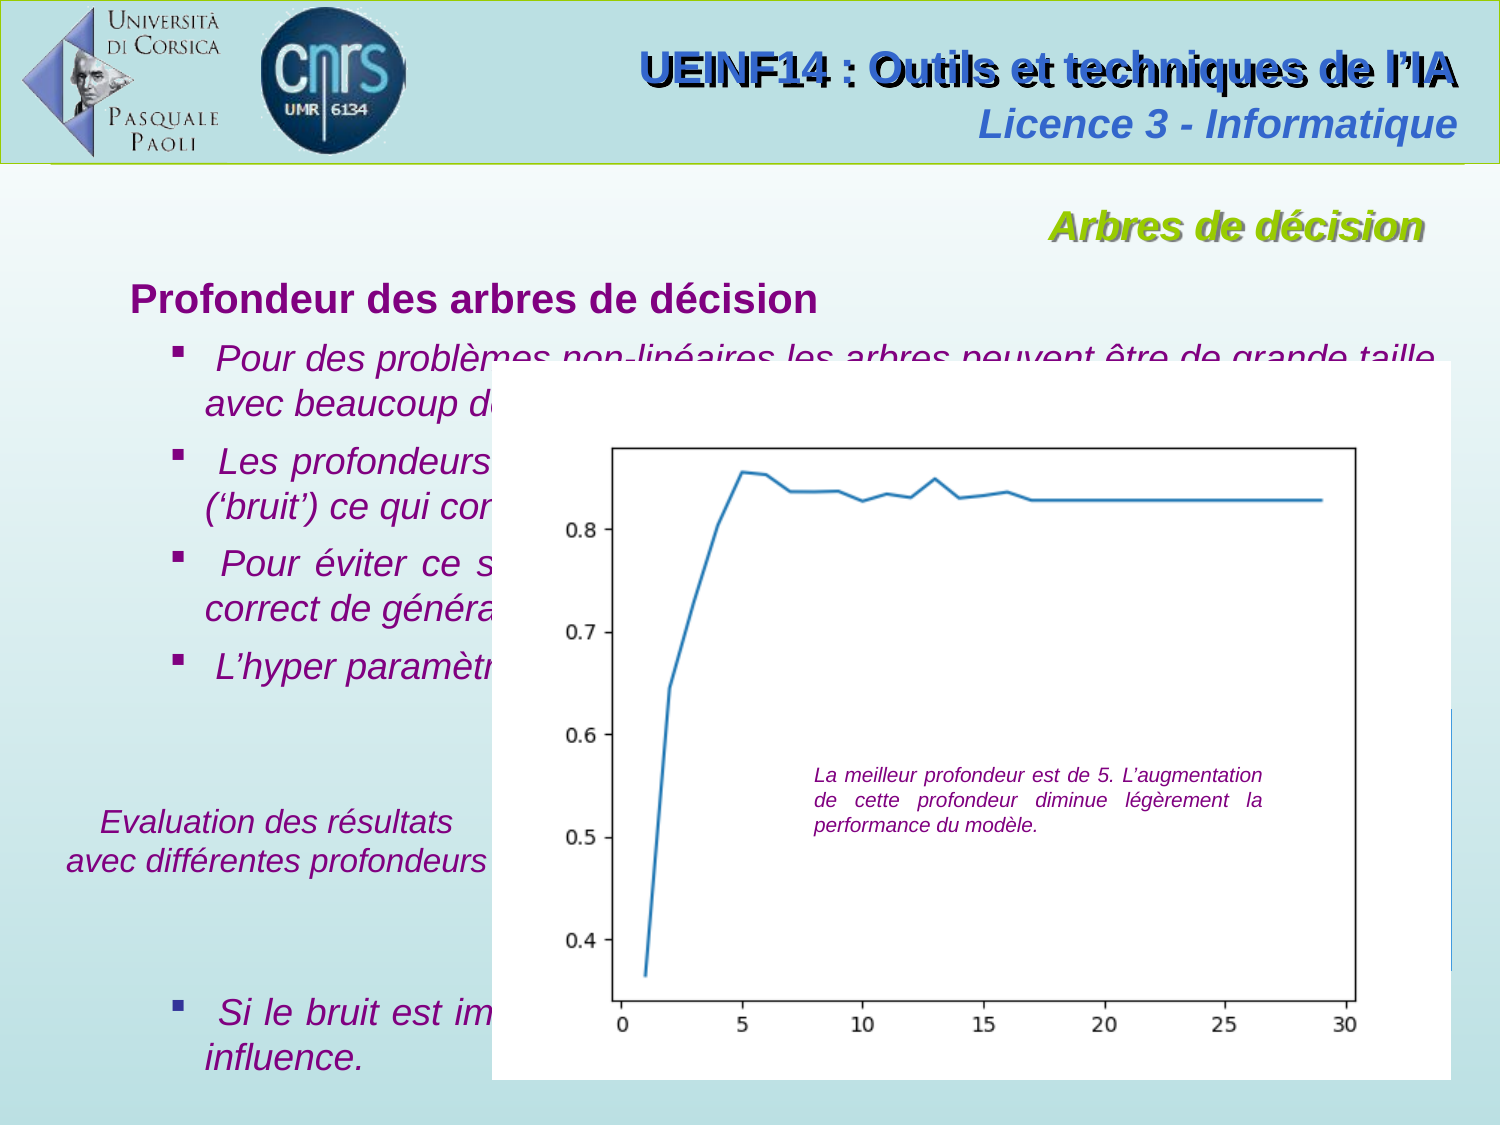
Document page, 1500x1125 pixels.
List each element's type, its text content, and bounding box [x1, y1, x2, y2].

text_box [491, 360, 1451, 1081]
text_box Si le bruit est important la profondeur de l’arbre peut avoir une très forte influence. [115, 980, 488, 1086]
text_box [50, 163, 1465, 699]
text_box Licence 3 - Informatique [963, 89, 1473, 155]
picture [261, 7, 408, 157]
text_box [50, 726, 486, 955]
picture [21, 5, 221, 159]
text_box UEINF14 : Outils et techniques de l’IA [610, 29, 1471, 100]
text_box [0, 0, 1500, 164]
